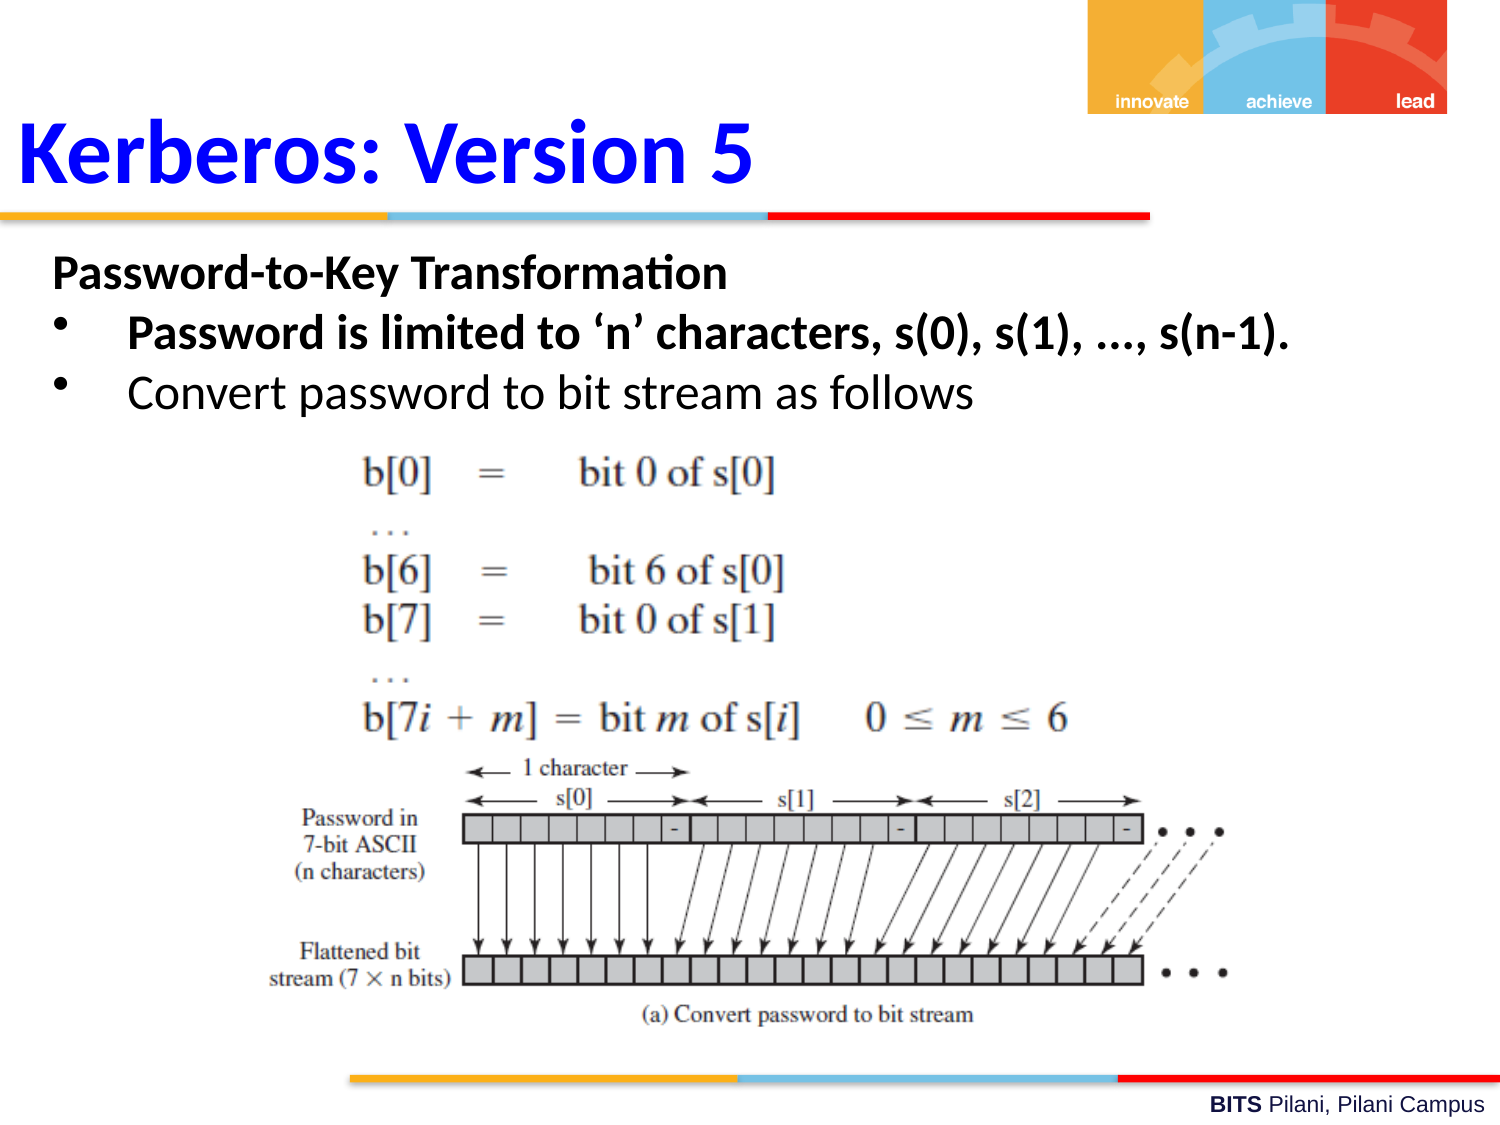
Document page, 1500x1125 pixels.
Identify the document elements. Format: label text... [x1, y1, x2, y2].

picture [237, 749, 1268, 1038]
picture [349, 444, 1085, 748]
picture [1087, 0, 1448, 114]
text_box Kerberos: Version 5 [3, 84, 772, 209]
text_box Password-to-Key Transformation Password is limited to ‘n’ characters, s(0), s(1), ..., s(n-1). Convert password to bit stream as follows [37, 232, 1475, 487]
